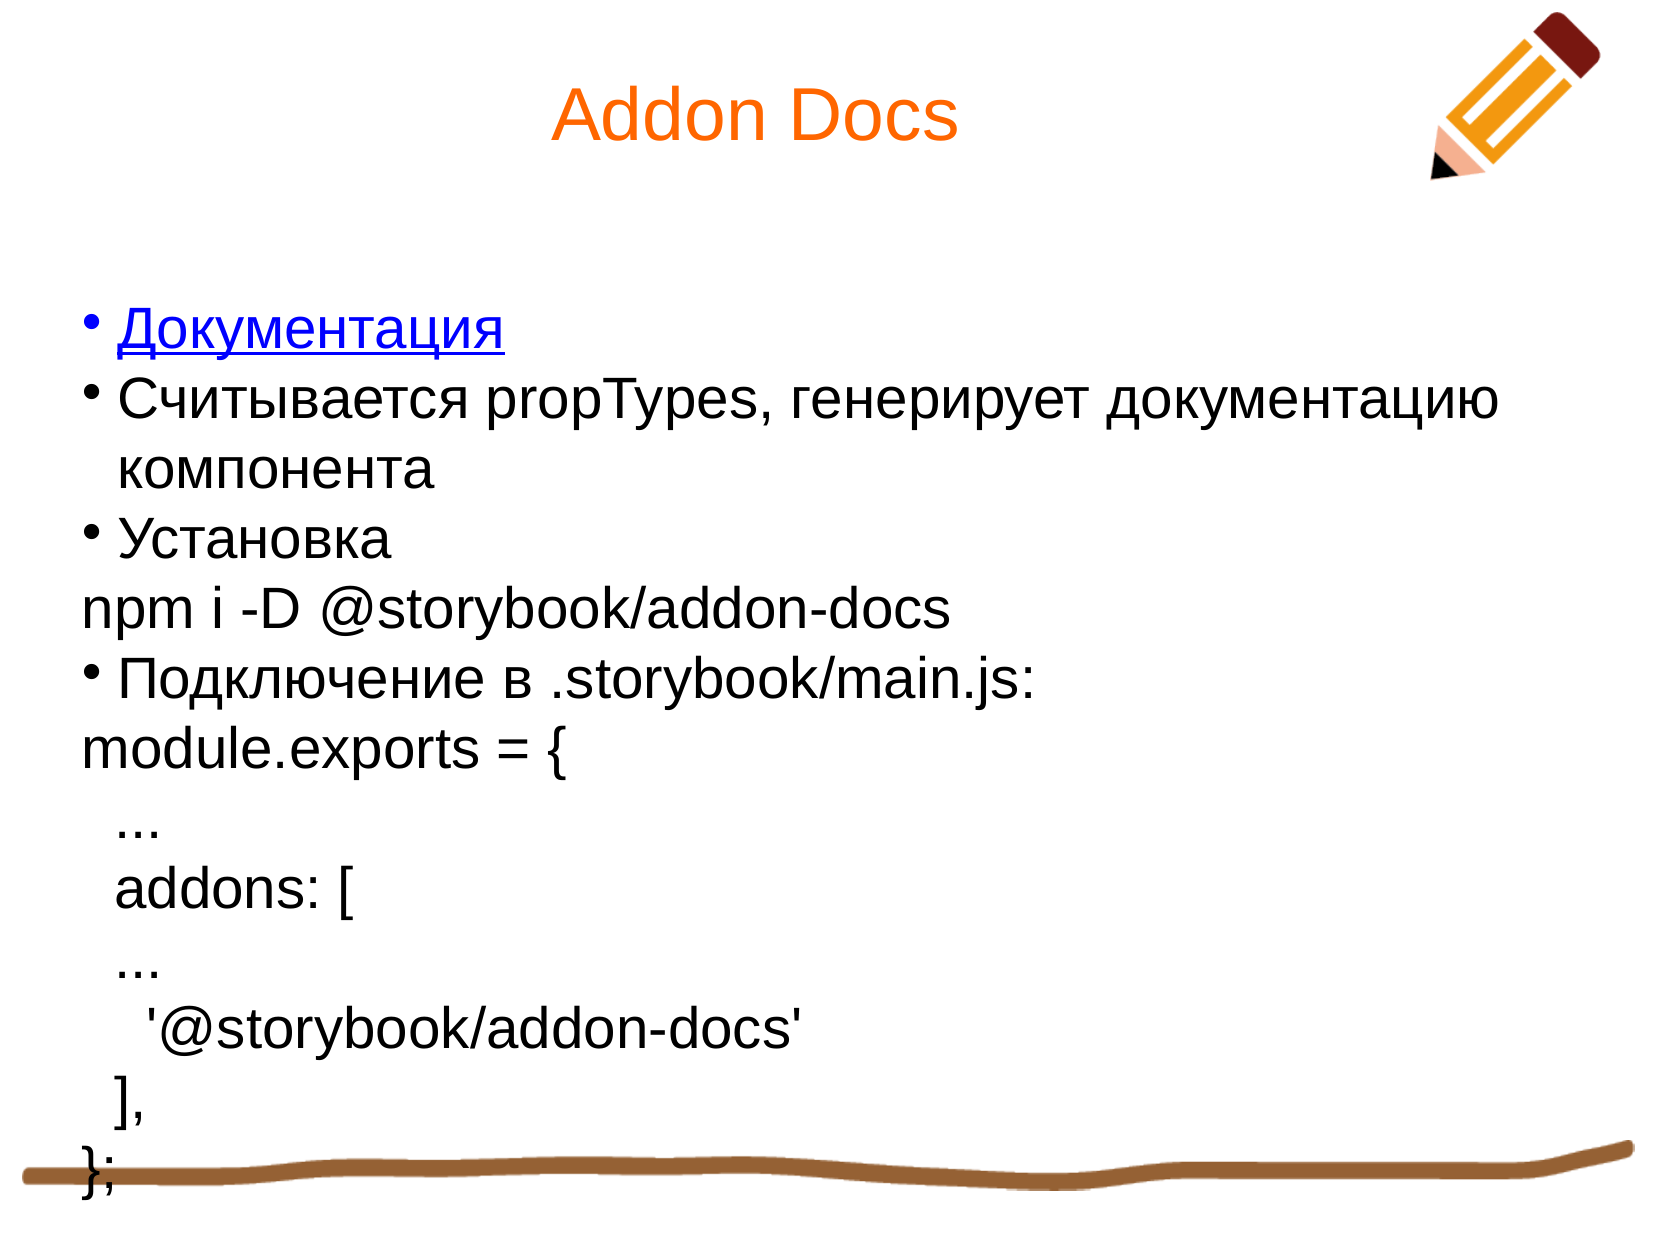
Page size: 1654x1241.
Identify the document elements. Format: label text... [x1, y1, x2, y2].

picture [22, 1140, 1635, 1191]
text_box Addon Docs [82, 49, 1429, 171]
picture [1430, 12, 1601, 181]
text_box Документация Считывается propTypes, генерирует документацию компонента Установка npm i -D @storybook/addon-docs Подключение в .storybook/main.js: module.exports = { ... addons: [ ... '@storybook/addon-docs' ], }; [81, 290, 1569, 1121]
